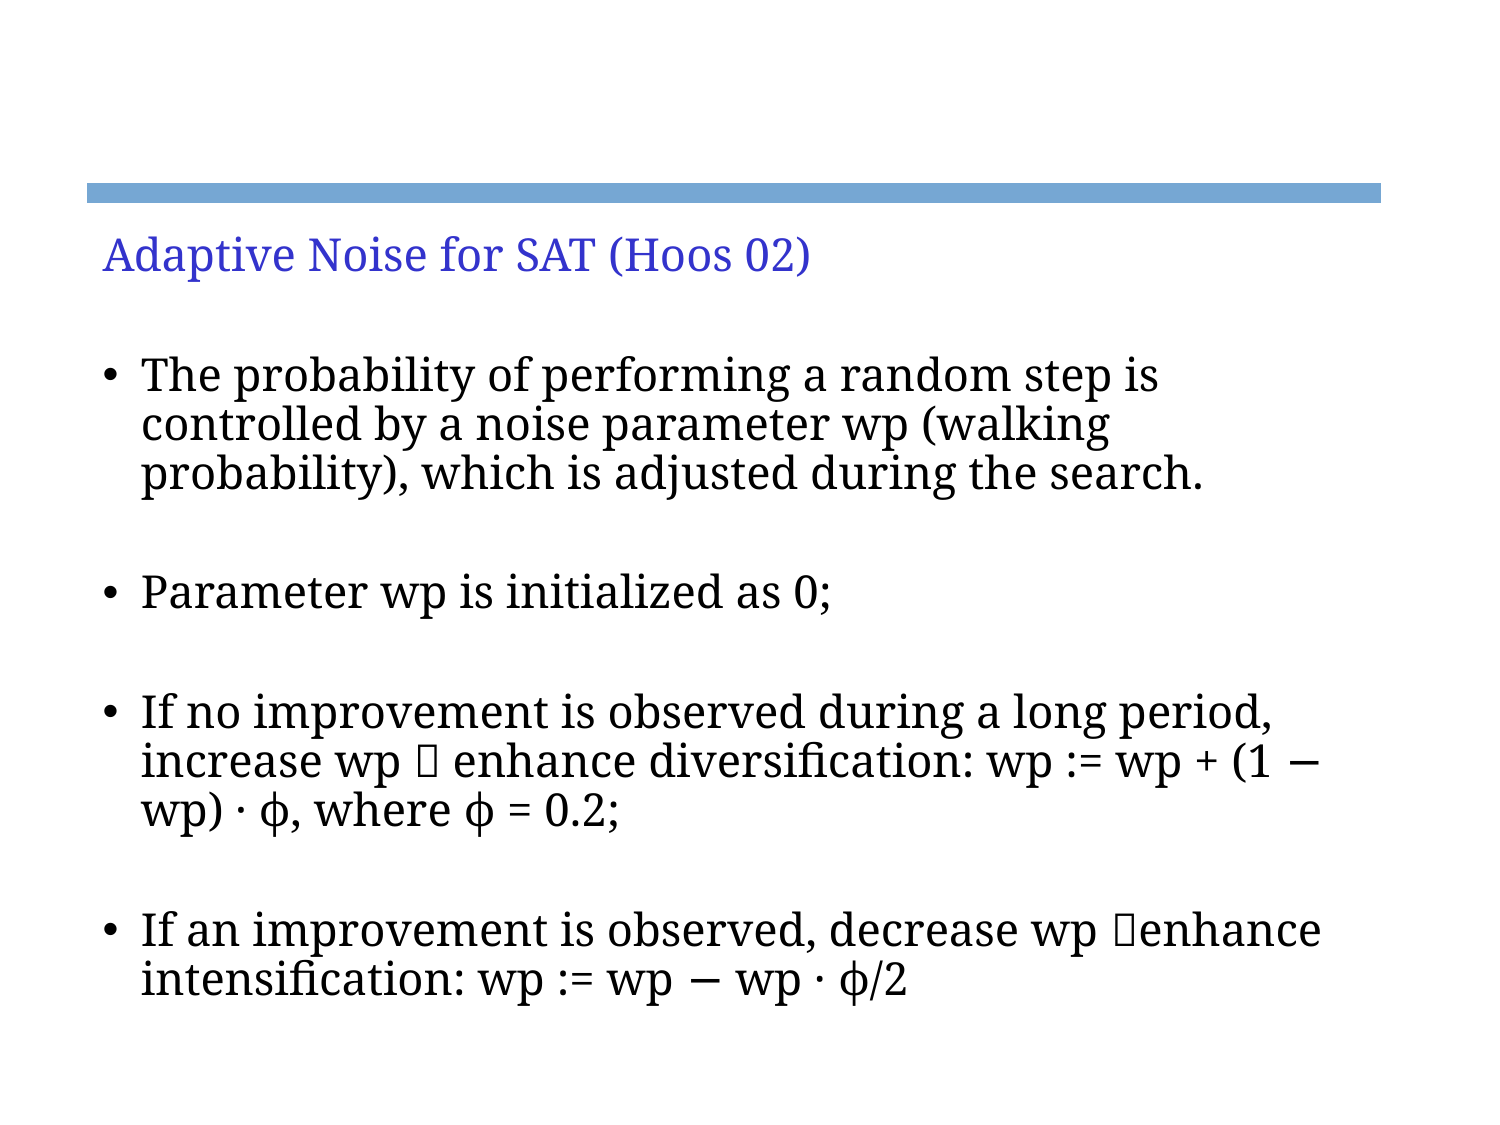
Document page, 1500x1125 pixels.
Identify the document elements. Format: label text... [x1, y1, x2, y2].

list Adaptive Noise for SAT (Hoos 02) The probability of performing a random step is controlled by a noise parameter wp (walking probability), which is adjusted during the search. Parameter wp is initialized as 0; If no improvement is observed during a long period, increase wp  enhance diversification: wp := wp + (1 − wp) · ϕ, where ϕ = 0.2; If an improvement is observed, decrease wp enhance intensification: wp := wp − wp · ϕ/2 [87, 224, 1397, 1014]
